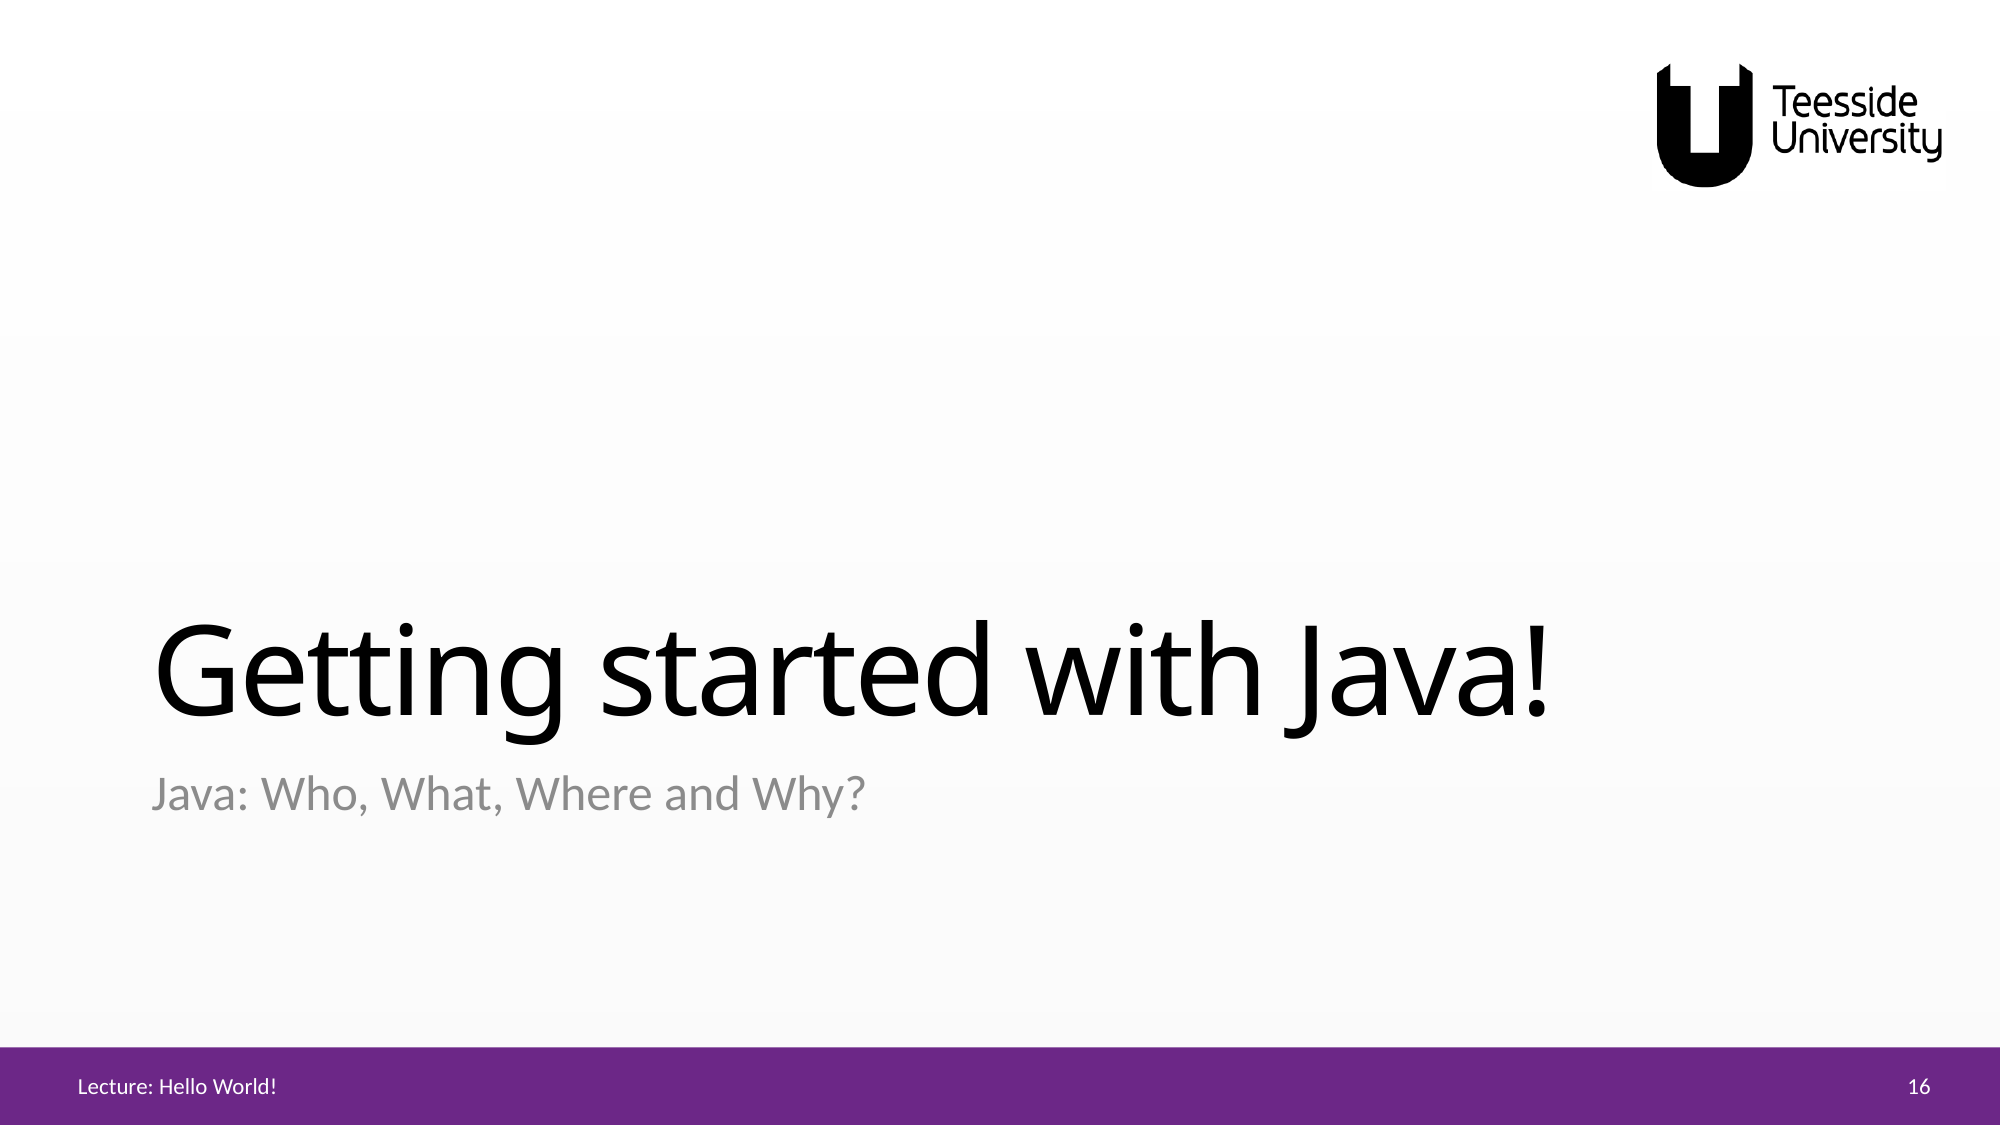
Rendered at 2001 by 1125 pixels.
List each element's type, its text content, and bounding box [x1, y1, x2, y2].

list Java: Who, What, Where and Why? [136, 752, 1862, 999]
footer Lecture: Hello World! [62, 1068, 1811, 1103]
title Getting started with Java! [136, 280, 1862, 749]
slide_number 16 [1833, 1068, 1946, 1103]
picture [1652, 59, 1946, 191]
